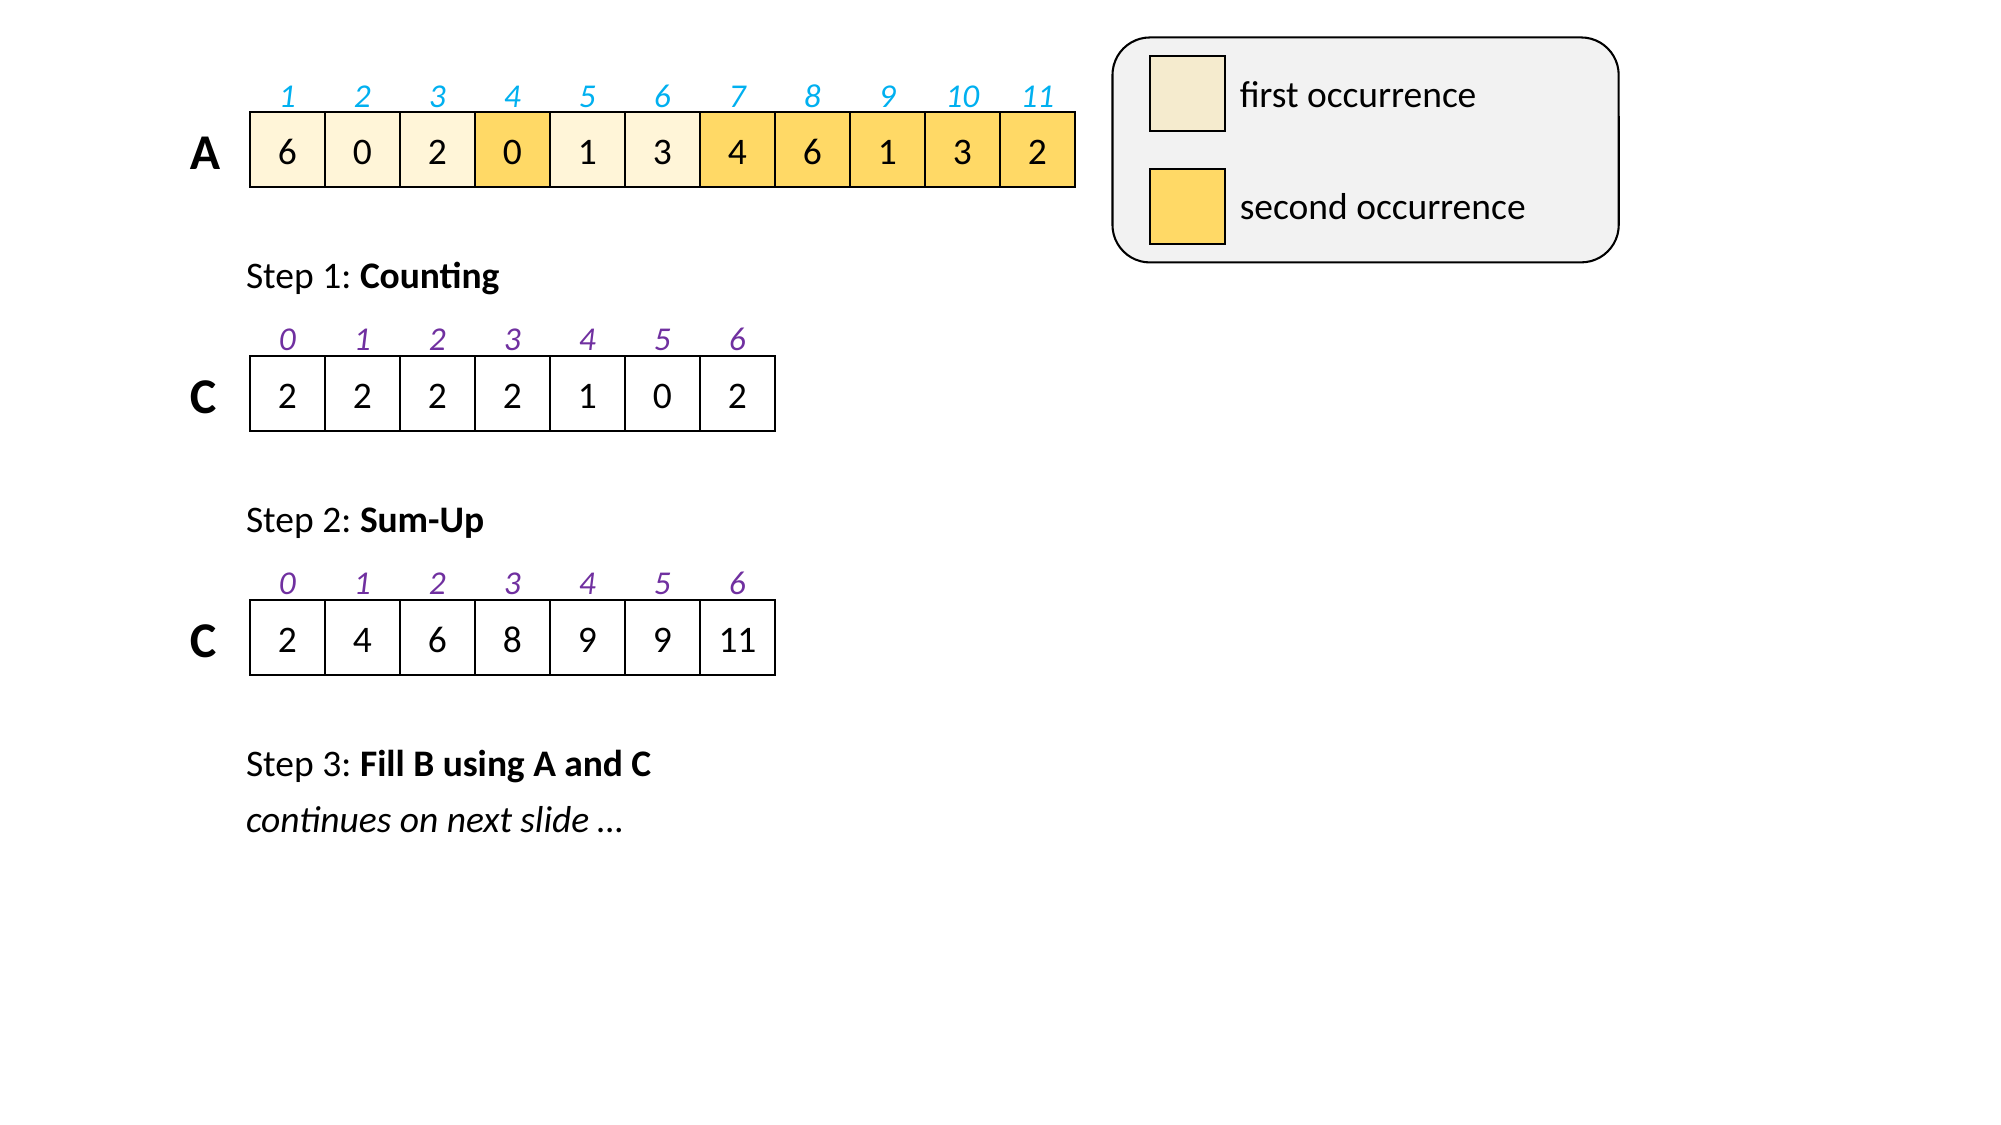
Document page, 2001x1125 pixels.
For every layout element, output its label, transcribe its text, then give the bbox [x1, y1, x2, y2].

text_box 3 [474, 299, 549, 376]
text_box 6 [699, 299, 776, 376]
text_box 2 [399, 132, 474, 188]
text_box 6 [399, 620, 474, 676]
text_box 5 [624, 299, 699, 376]
text_box 2 [699, 376, 776, 432]
text_box 8 [474, 620, 549, 676]
text_box 1 [849, 132, 924, 188]
text_box 4 [699, 132, 774, 188]
text_box Step 2: Sum-Up [231, 487, 719, 548]
text_box [1149, 55, 1226, 132]
text_box 4 [549, 299, 624, 376]
text_box 2 [999, 132, 1076, 188]
text_box 1 [249, 55, 324, 132]
text_box [1111, 36, 1620, 264]
text_box first occurrence [1224, 62, 1582, 123]
text_box 1 [549, 376, 624, 432]
text_box 4 [324, 620, 399, 676]
text_box 9 [849, 55, 924, 132]
text_box 3 [474, 543, 549, 620]
text_box 2 [399, 299, 474, 376]
text_box 11 [699, 620, 776, 676]
text_box 0 [474, 132, 549, 188]
text_box 5 [549, 55, 624, 132]
text_box second occurrence [1224, 175, 1582, 235]
text_box 1 [324, 299, 399, 376]
text_box 2 [399, 543, 474, 620]
text_box 2 [324, 376, 399, 432]
text_box 0 [624, 376, 699, 432]
text_box 6 [774, 132, 849, 188]
text_box 2 [249, 376, 324, 432]
text_box A [174, 112, 232, 188]
text_box 4 [549, 543, 624, 620]
text_box 3 [399, 55, 474, 132]
text_box 3 [624, 132, 699, 188]
text_box 1 [324, 543, 399, 620]
text_box Step 1: Counting [231, 243, 719, 304]
text_box 3 [924, 132, 999, 188]
text_box 10 [924, 55, 999, 132]
text_box 4 [474, 55, 549, 132]
text_box 1 [549, 132, 624, 188]
text_box 8 [774, 55, 849, 132]
text_box 2 [324, 55, 399, 132]
text_box 9 [624, 620, 699, 676]
text_box C [174, 599, 232, 675]
text_box C [174, 356, 232, 431]
text_box 0 [249, 299, 324, 376]
text_box 9 [549, 620, 624, 676]
text_box 6 [699, 543, 776, 620]
text_box 7 [699, 55, 774, 132]
text_box Step 3: Fill B using A and C [231, 731, 719, 787]
text_box 5 [624, 543, 699, 620]
text_box 6 [624, 55, 699, 132]
text_box 0 [249, 543, 324, 620]
text_box 11 [999, 55, 1076, 132]
text_box 2 [249, 620, 324, 676]
text_box 2 [399, 376, 474, 432]
text_box 2 [474, 376, 549, 432]
text_box [1149, 168, 1226, 245]
text_box continues on next slide … [231, 787, 719, 848]
text_box 0 [324, 132, 399, 188]
text_box 6 [249, 132, 324, 188]
